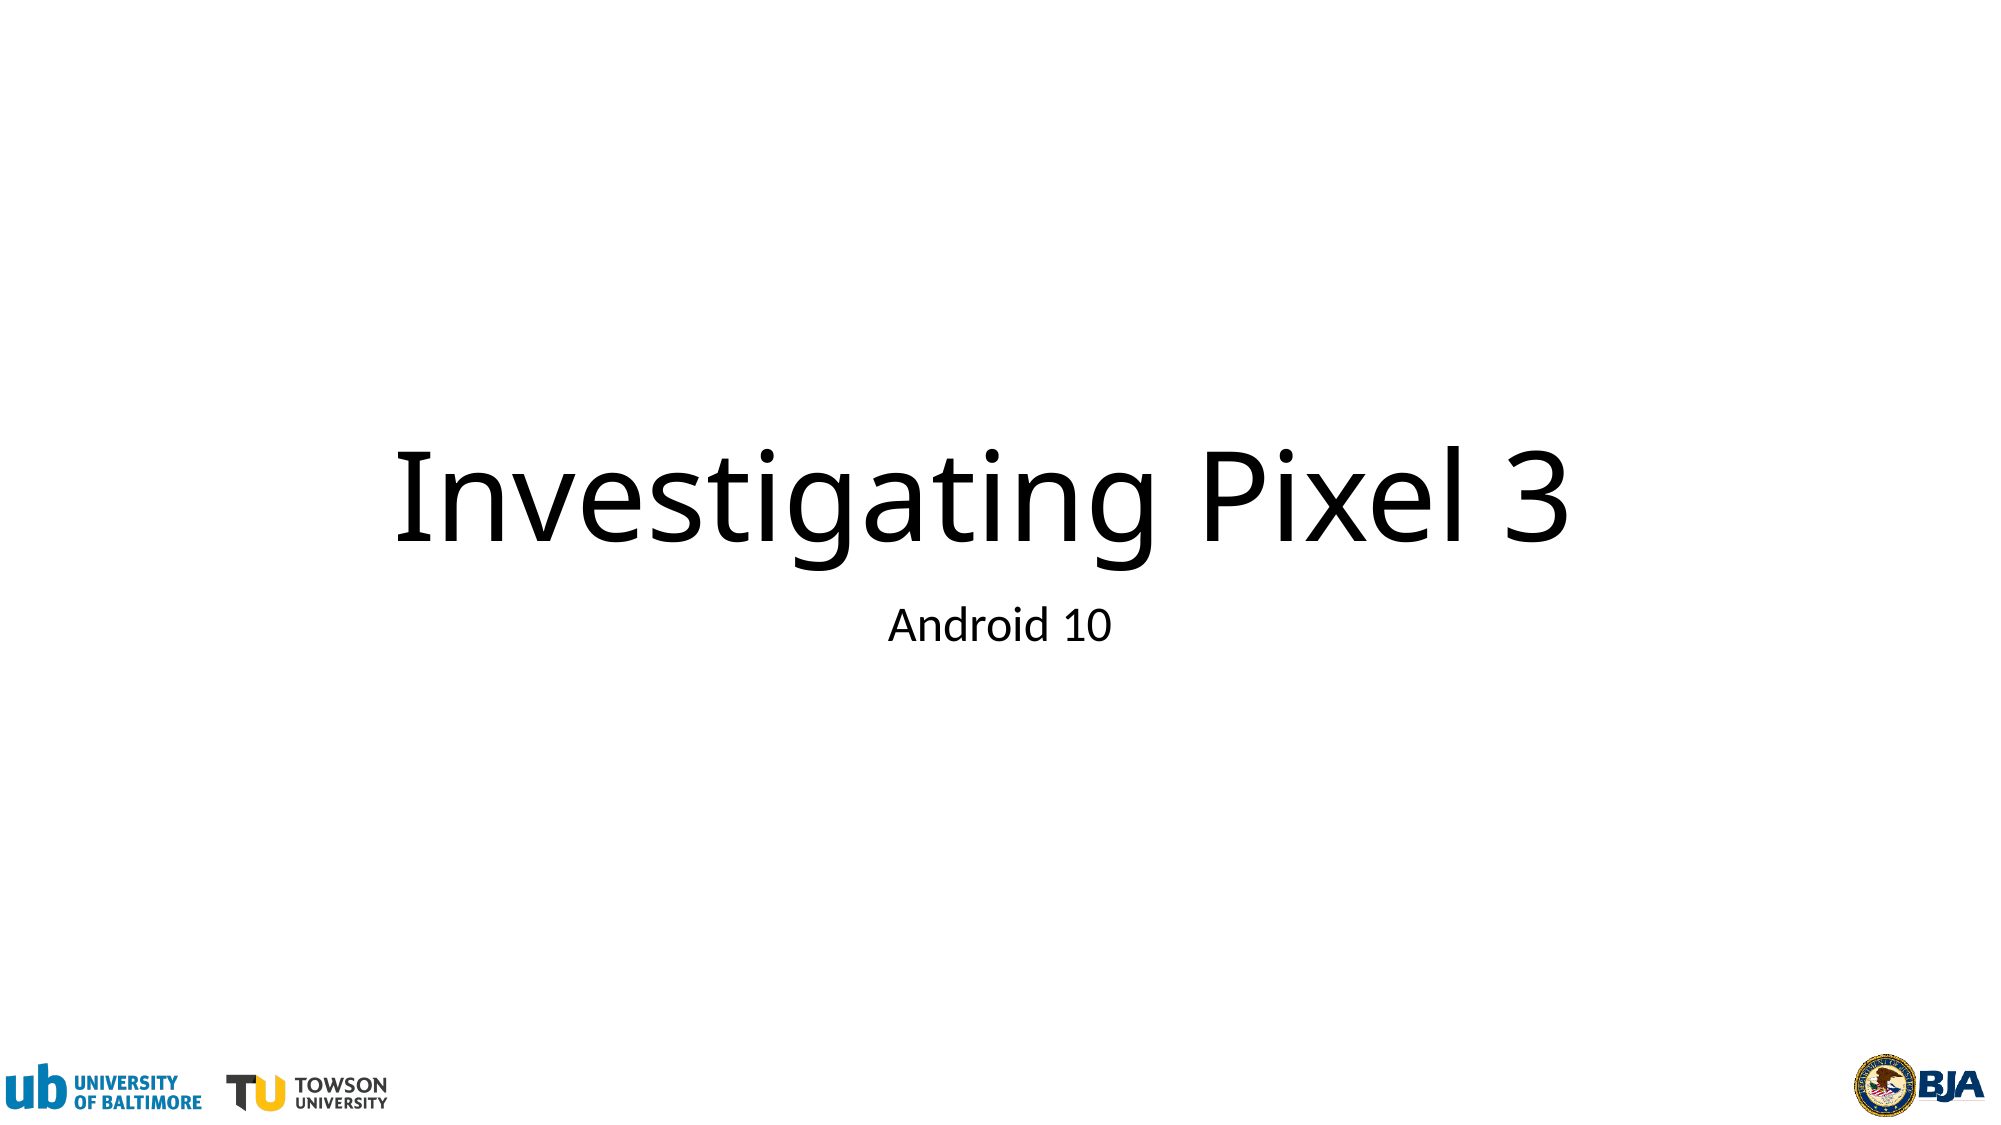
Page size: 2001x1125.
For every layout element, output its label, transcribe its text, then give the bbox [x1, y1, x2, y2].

subtitle Android 10 [249, 590, 1750, 863]
picture [0, 1031, 407, 1125]
picture [1854, 1054, 1986, 1117]
title Investigating Pixel 3 [249, 184, 1750, 576]
